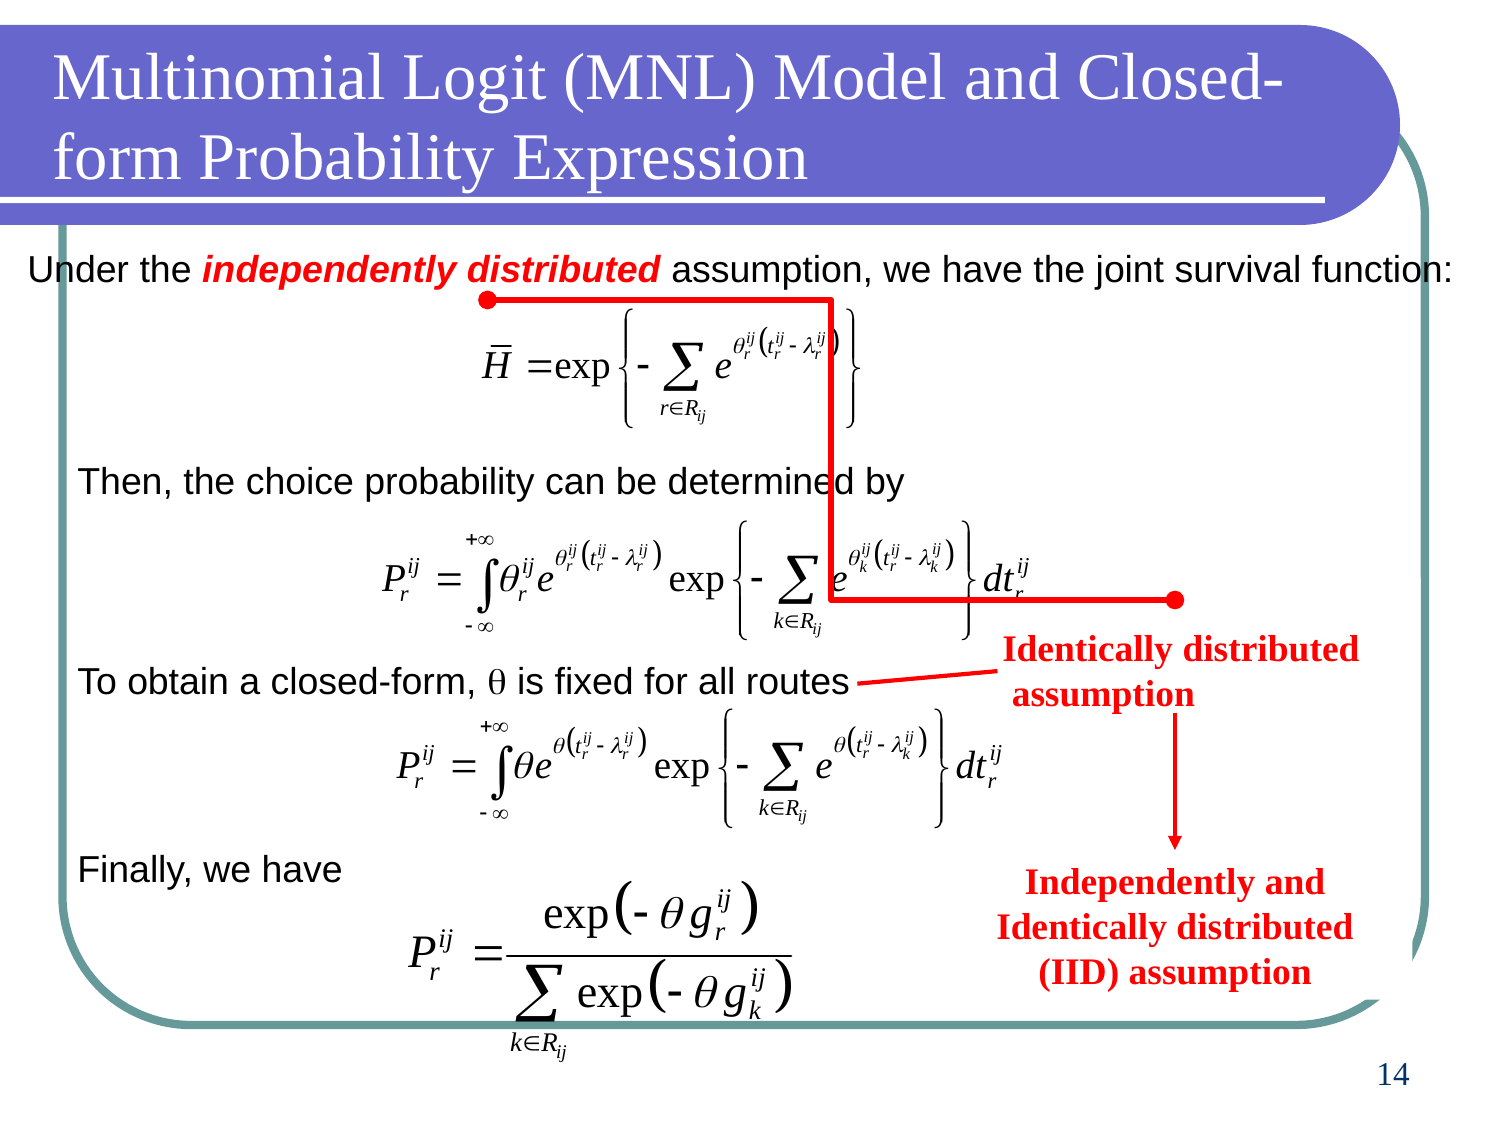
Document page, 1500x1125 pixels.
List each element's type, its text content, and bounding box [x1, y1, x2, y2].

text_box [389, 699, 1013, 838]
text_box Under the independently distributed assumption, we have the joint survival function: [12, 237, 1488, 298]
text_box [399, 874, 802, 1073]
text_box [487, 299, 1176, 601]
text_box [374, 512, 1041, 651]
title Multinomial Logit (MNL) Model and Closed-form Probability Expression [37, 37, 1350, 188]
slide_number 14 [1174, 1024, 1426, 1101]
text_box Independently and Identically distributed (IID) assumption [937, 849, 1413, 1000]
text_box To obtain a closed-form,  is fixed for all routes [62, 649, 988, 710]
text_box Then, the choice probability can be determined by [62, 449, 482, 510]
text_box Identically distributed assumption [857, 613, 1388, 725]
text_box Finally, we have [62, 837, 1000, 898]
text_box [474, 299, 486, 438]
